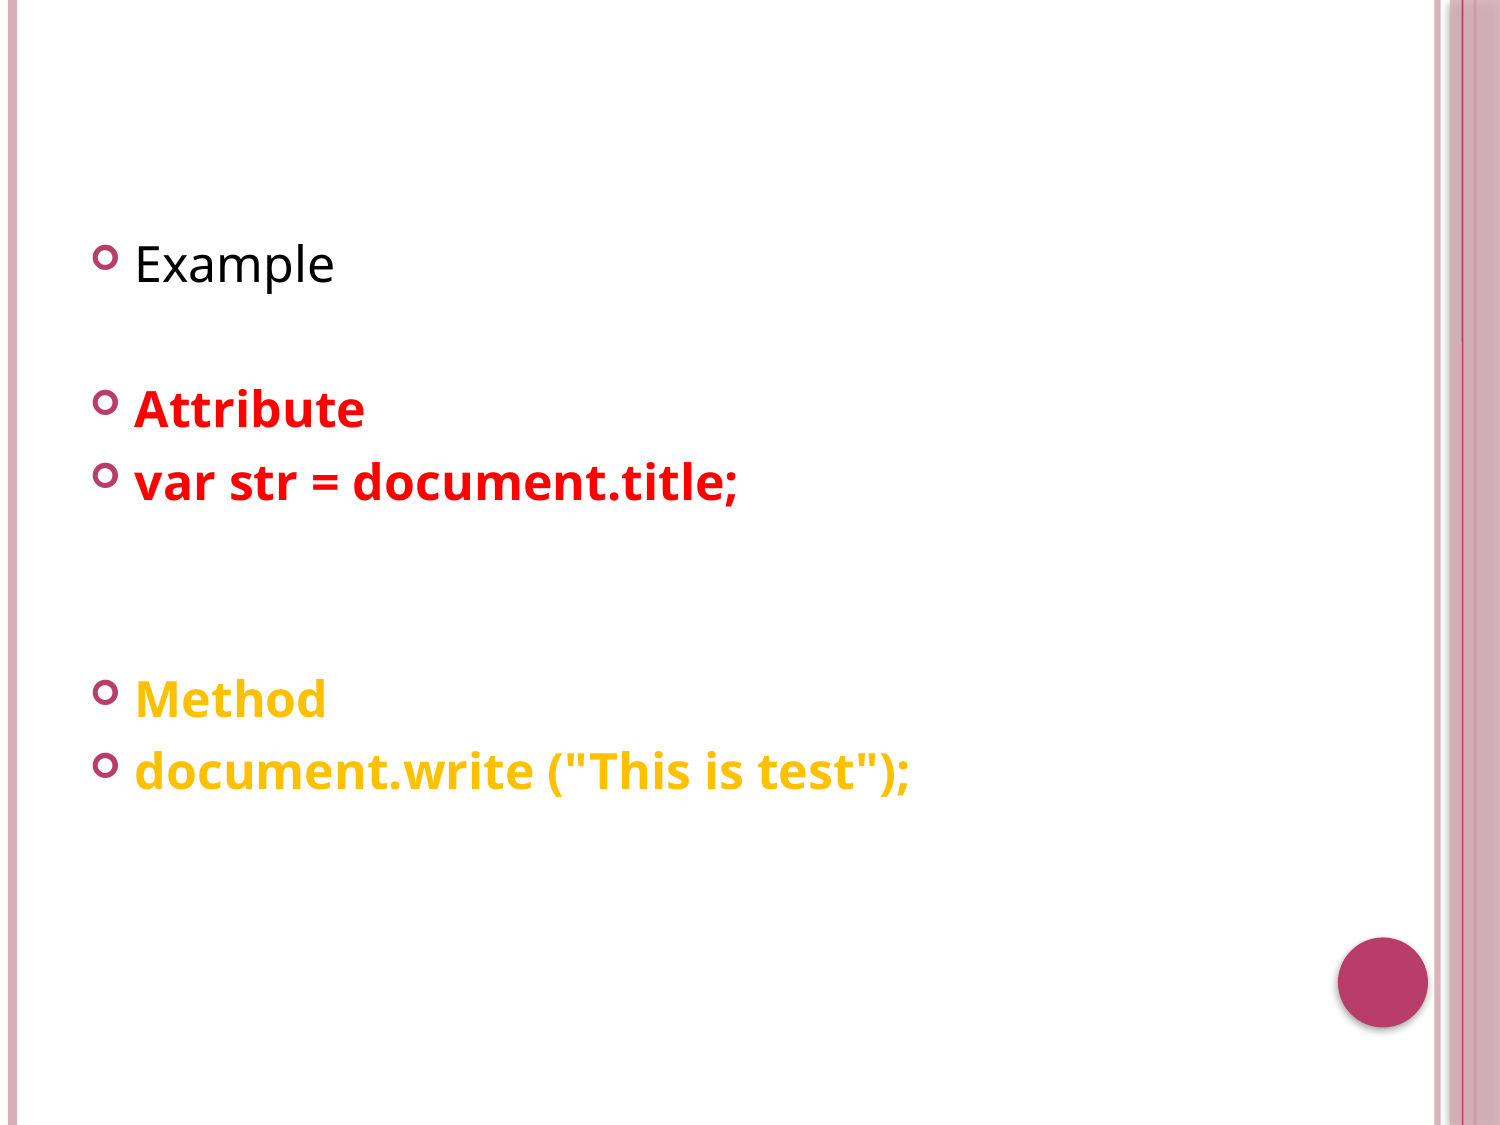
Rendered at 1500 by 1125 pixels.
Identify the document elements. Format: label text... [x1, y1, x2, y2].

list Example Attribute var str = document.title; Method document.write ("This is test"); [75, 224, 1300, 1025]
